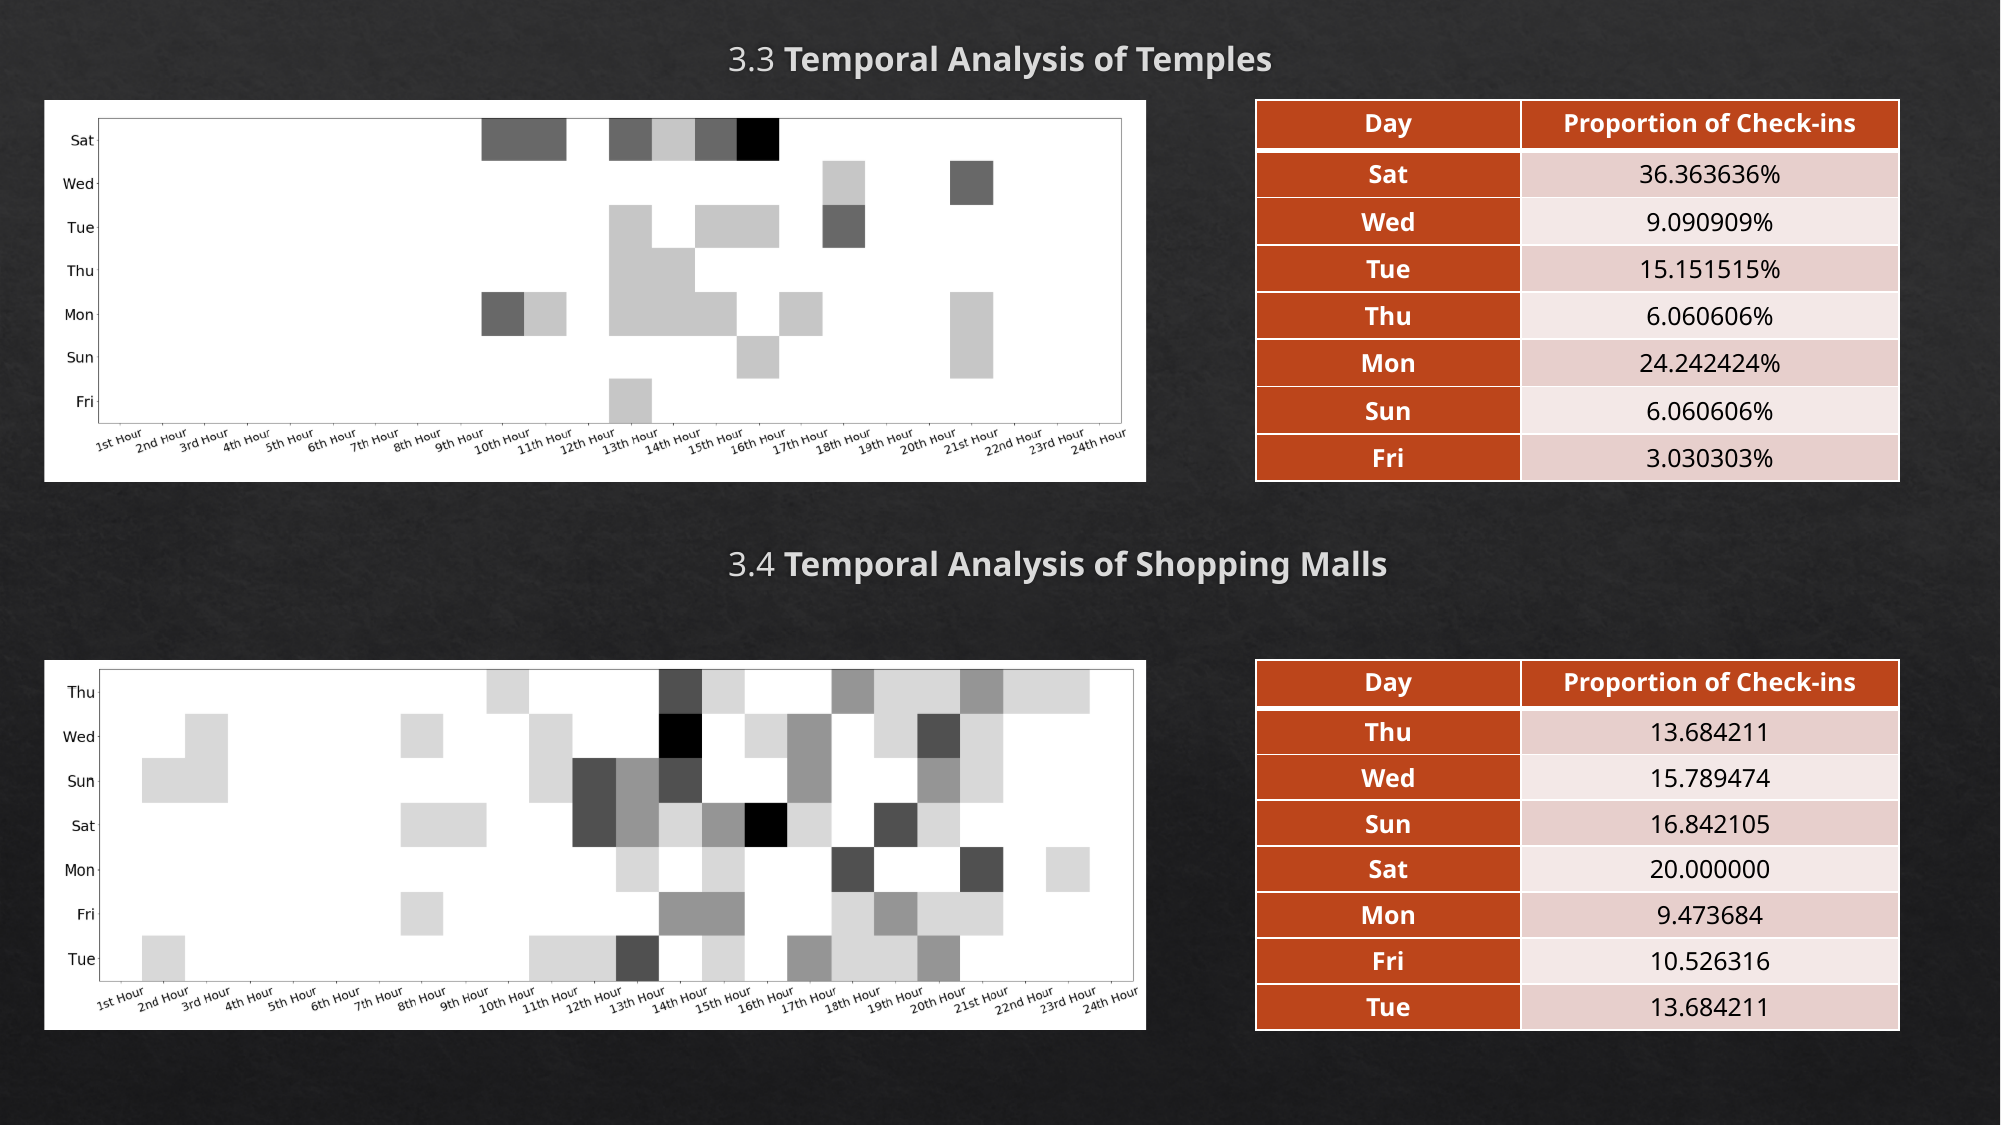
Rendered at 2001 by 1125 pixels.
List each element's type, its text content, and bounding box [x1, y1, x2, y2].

table_cell Mon [1257, 893, 1520, 937]
table_cell 6.060606% [1522, 293, 1898, 338]
table_cell Wed [1257, 755, 1520, 799]
table_cell 9.090909% [1522, 198, 1898, 244]
table_cell Tue [1257, 246, 1520, 291]
table_cell Fri [1257, 939, 1520, 983]
table_cell 15.151515% [1522, 246, 1898, 291]
table_cell Wed [1257, 198, 1520, 244]
table_cell Sun [1257, 801, 1520, 845]
table_cell Thu [1257, 293, 1520, 338]
table_cell Thu [1257, 711, 1520, 754]
table_cell Sat [1257, 153, 1520, 197]
table_header Day [1257, 101, 1520, 148]
table_cell 10.526316 [1522, 939, 1898, 983]
table_cell 24.242424% [1522, 340, 1898, 386]
table_cell 20.000000 [1522, 847, 1898, 891]
text_box 3.4 Temporal Analysis of Shopping Malls [707, 535, 1404, 606]
table_cell Fri [1257, 435, 1520, 480]
table_cell Mon [1257, 340, 1520, 386]
picture [44, 100, 1147, 482]
table_cell 13.684211 [1522, 985, 1898, 1029]
table_cell 9.473684 [1522, 893, 1898, 937]
table_header Day [1257, 661, 1520, 706]
table_cell 3.030303% [1522, 435, 1898, 480]
table_cell Sat [1257, 847, 1520, 891]
table_cell 13.684211 [1522, 711, 1898, 754]
table_cell 6.060606% [1522, 387, 1898, 433]
table_header Proportion of Check-ins [1522, 101, 1898, 148]
table_cell 15.789474 [1522, 755, 1898, 799]
table_cell Sun [1257, 387, 1520, 433]
picture [44, 659, 1147, 1031]
text_box 3.3 Temporal Analysis of Temples [707, 30, 1404, 101]
table_header Proportion of Check-ins [1522, 661, 1898, 706]
table_cell 36.363636% [1522, 153, 1898, 197]
table_cell Tue [1257, 985, 1520, 1029]
table_cell 16.842105 [1522, 801, 1898, 845]
